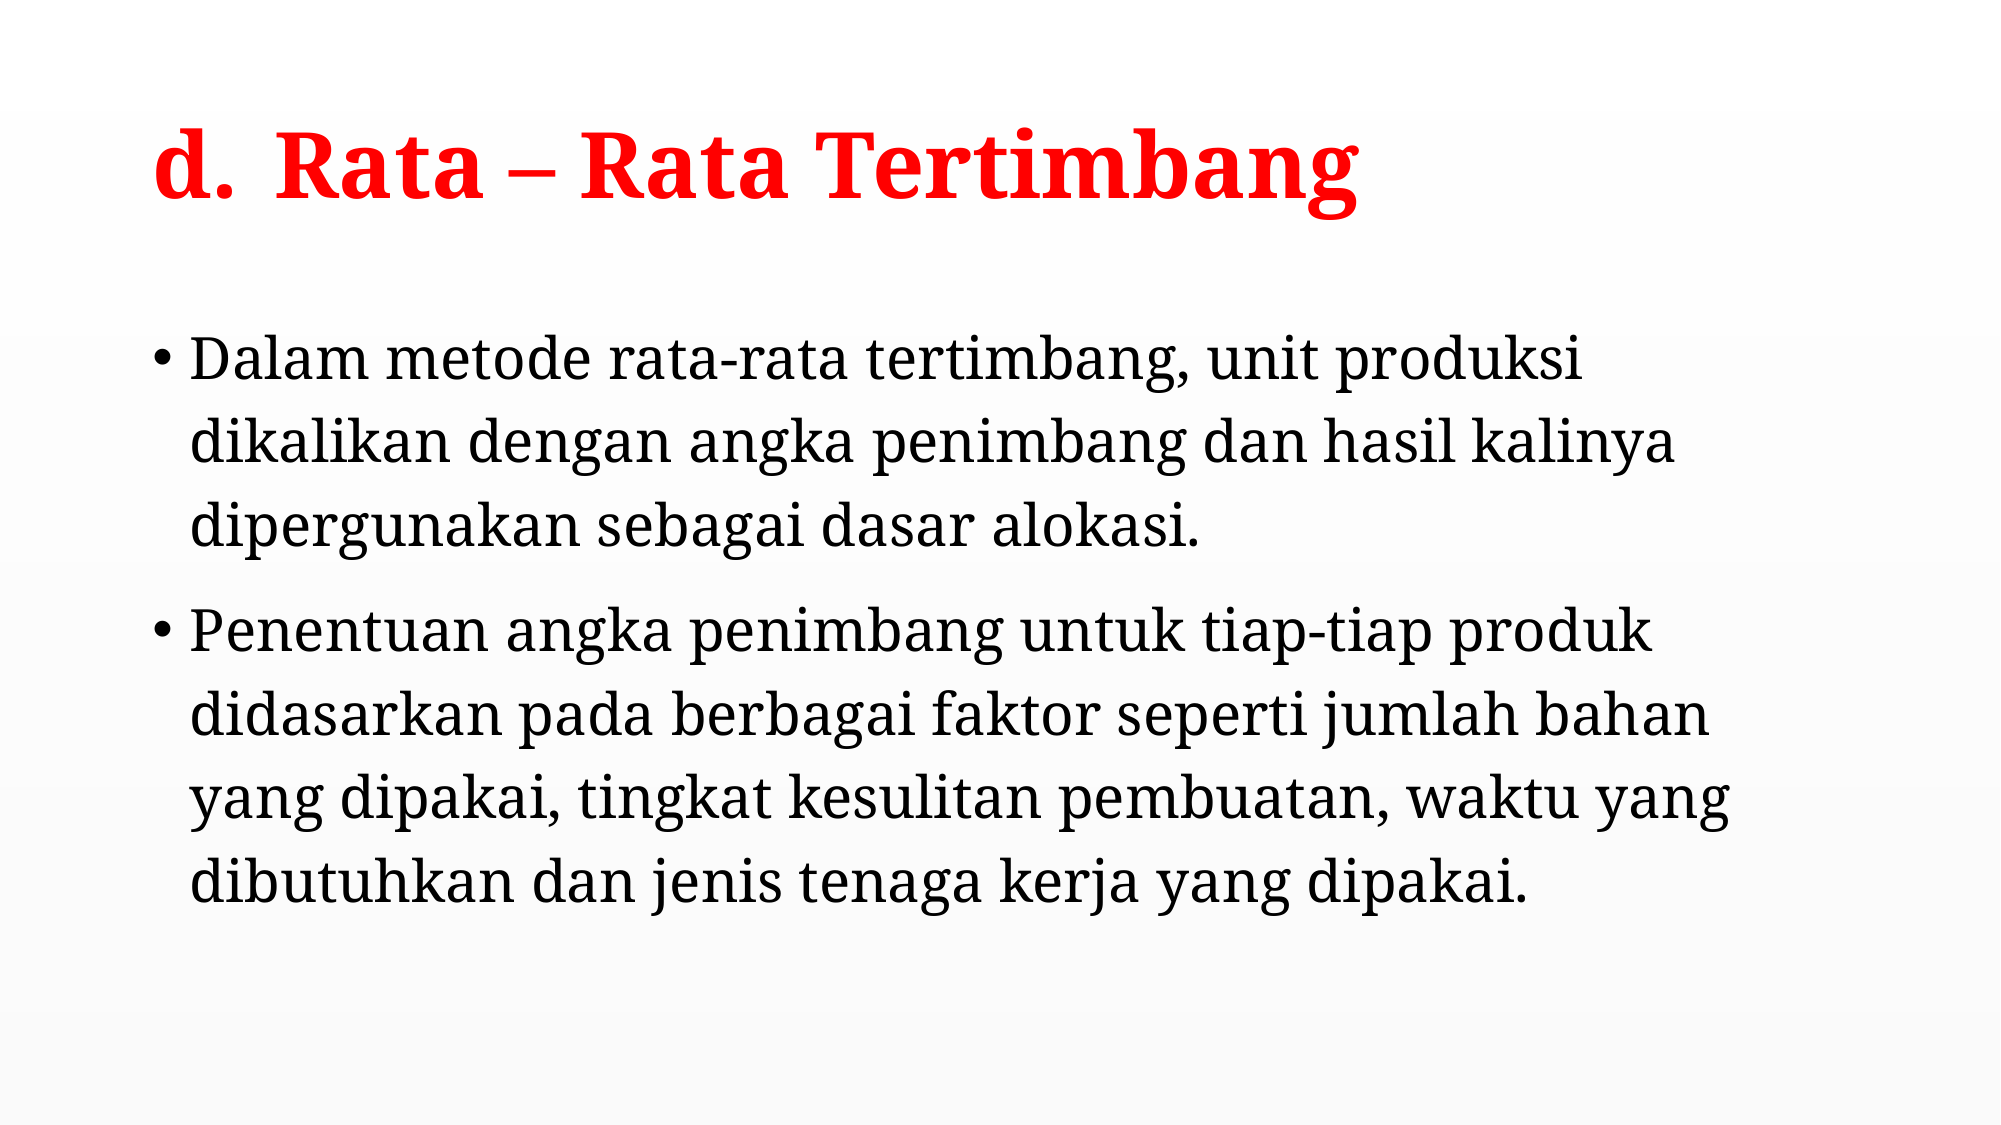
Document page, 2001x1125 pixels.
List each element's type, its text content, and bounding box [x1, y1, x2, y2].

title Rata – Rata Tertimbang [137, 59, 1863, 278]
list Dalam metode rata-rata tertimbang, unit produksi dikalikan dengan angka penimbang dan hasil kalinya dipergunakan sebagai dasar alokasi. Penentuan angka penimbang untuk tiap-tiap produk didasarkan pada berbagai faktor seperti jumlah bahan yang dipakai, tingkat kesulitan pembuatan, waktu yang dibutuhkan dan jenis tenaga kerja yang dipakai. [137, 299, 1863, 1014]
